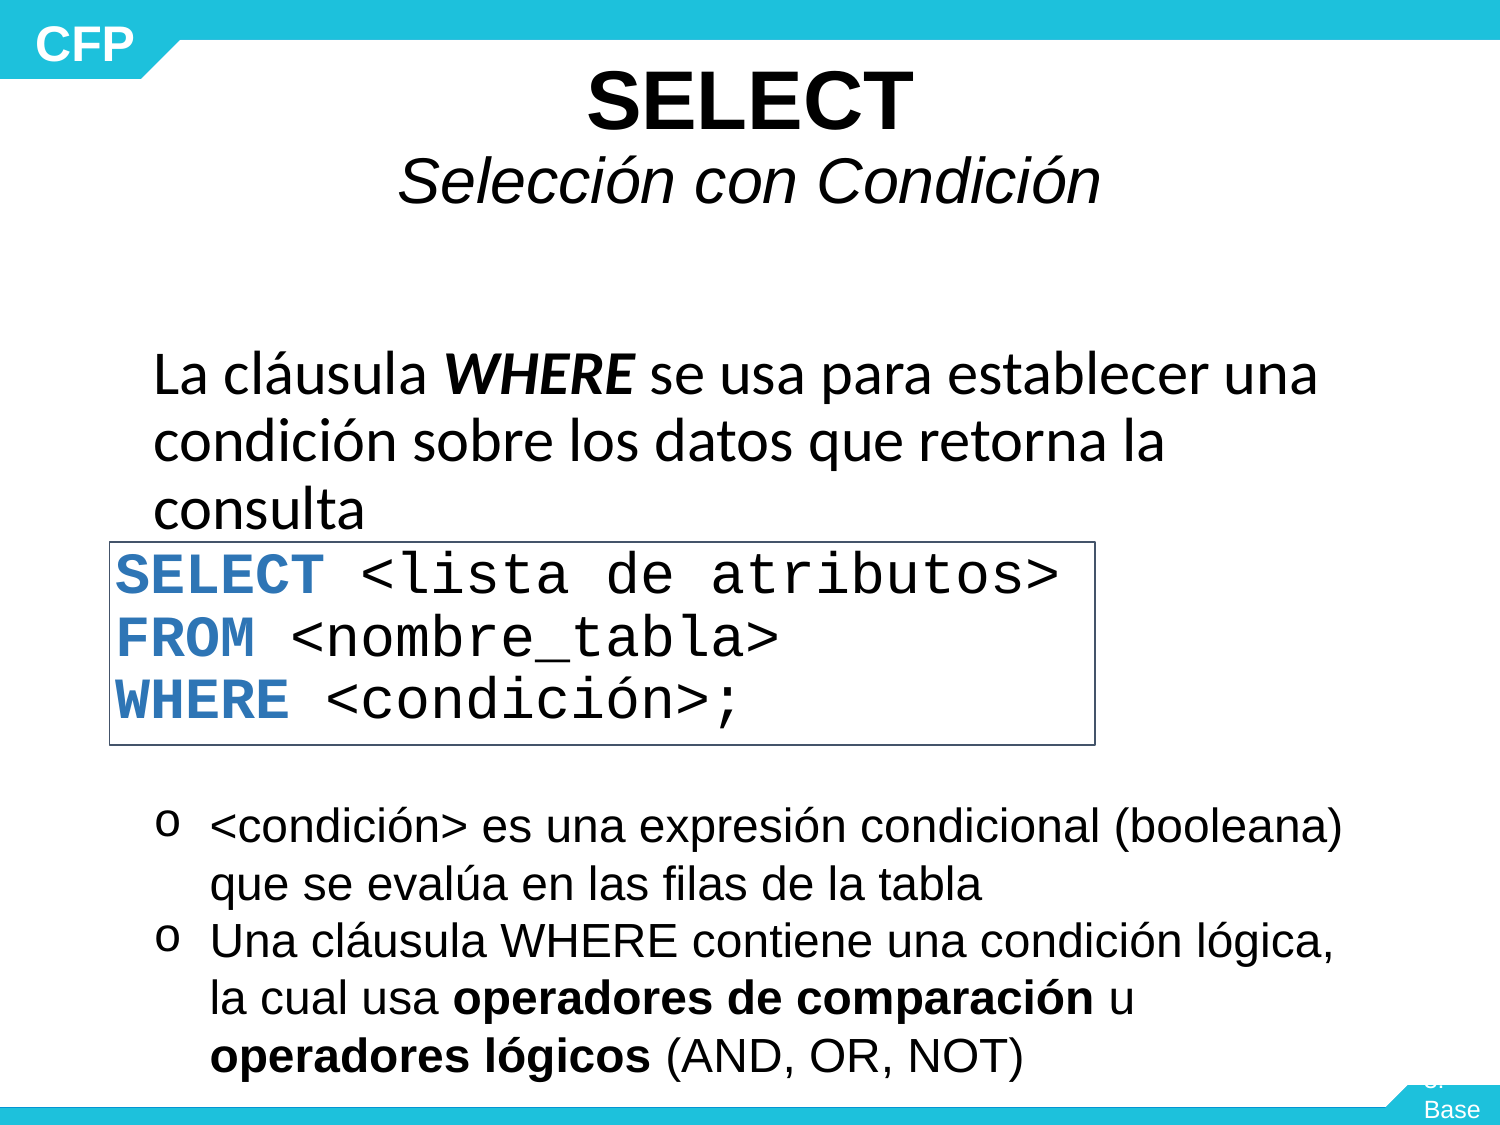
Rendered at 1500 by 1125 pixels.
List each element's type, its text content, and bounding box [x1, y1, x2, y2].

list La cláusula WHERE se usa para establecer una condición sobre los datos que retorna la consulta SELECT <lista de atributos> FROM <nombre_tabla> WHERE <condición>; <condición> es una expresión condicional (booleana) que se evalúa en las filas de la tabla Una cláusula WHERE contiene una condición lógica, la cual usa operadores de comparación u operadores lógicos (AND, OR, NOT) [103, 354, 1397, 1069]
title SELECT Selección con Condición [103, 45, 1397, 246]
text_box [109, 542, 1095, 745]
slide_number Módulo 3: Base de Datos [1408, 1078, 1500, 1125]
